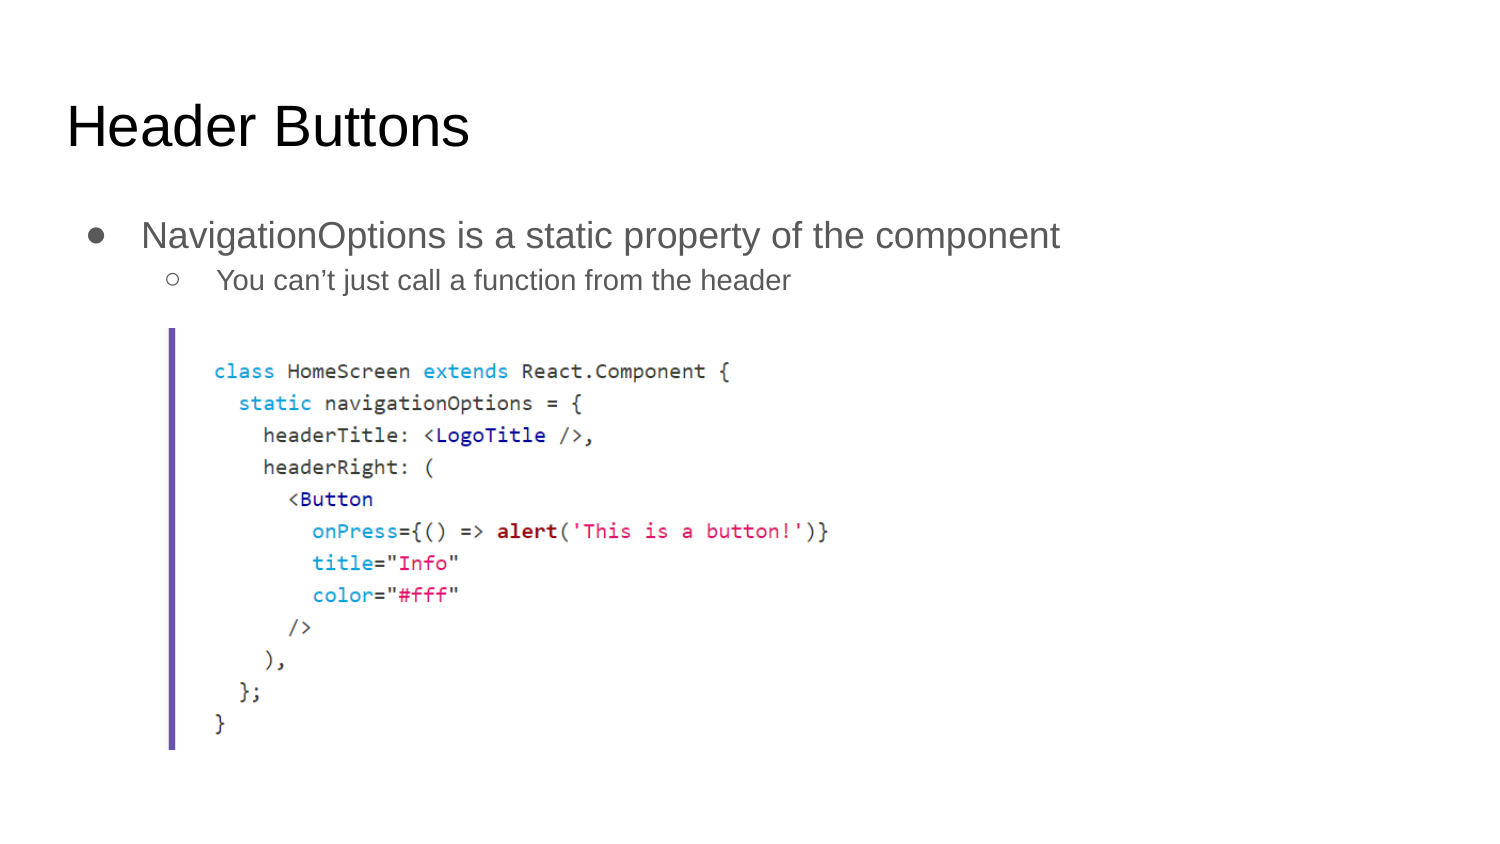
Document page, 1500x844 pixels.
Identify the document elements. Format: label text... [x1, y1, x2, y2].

list NavigationOptions is a static property of the component You can’t just call a function from the header [51, 189, 1449, 750]
title Header Buttons [51, 72, 1449, 167]
picture [164, 328, 859, 750]
